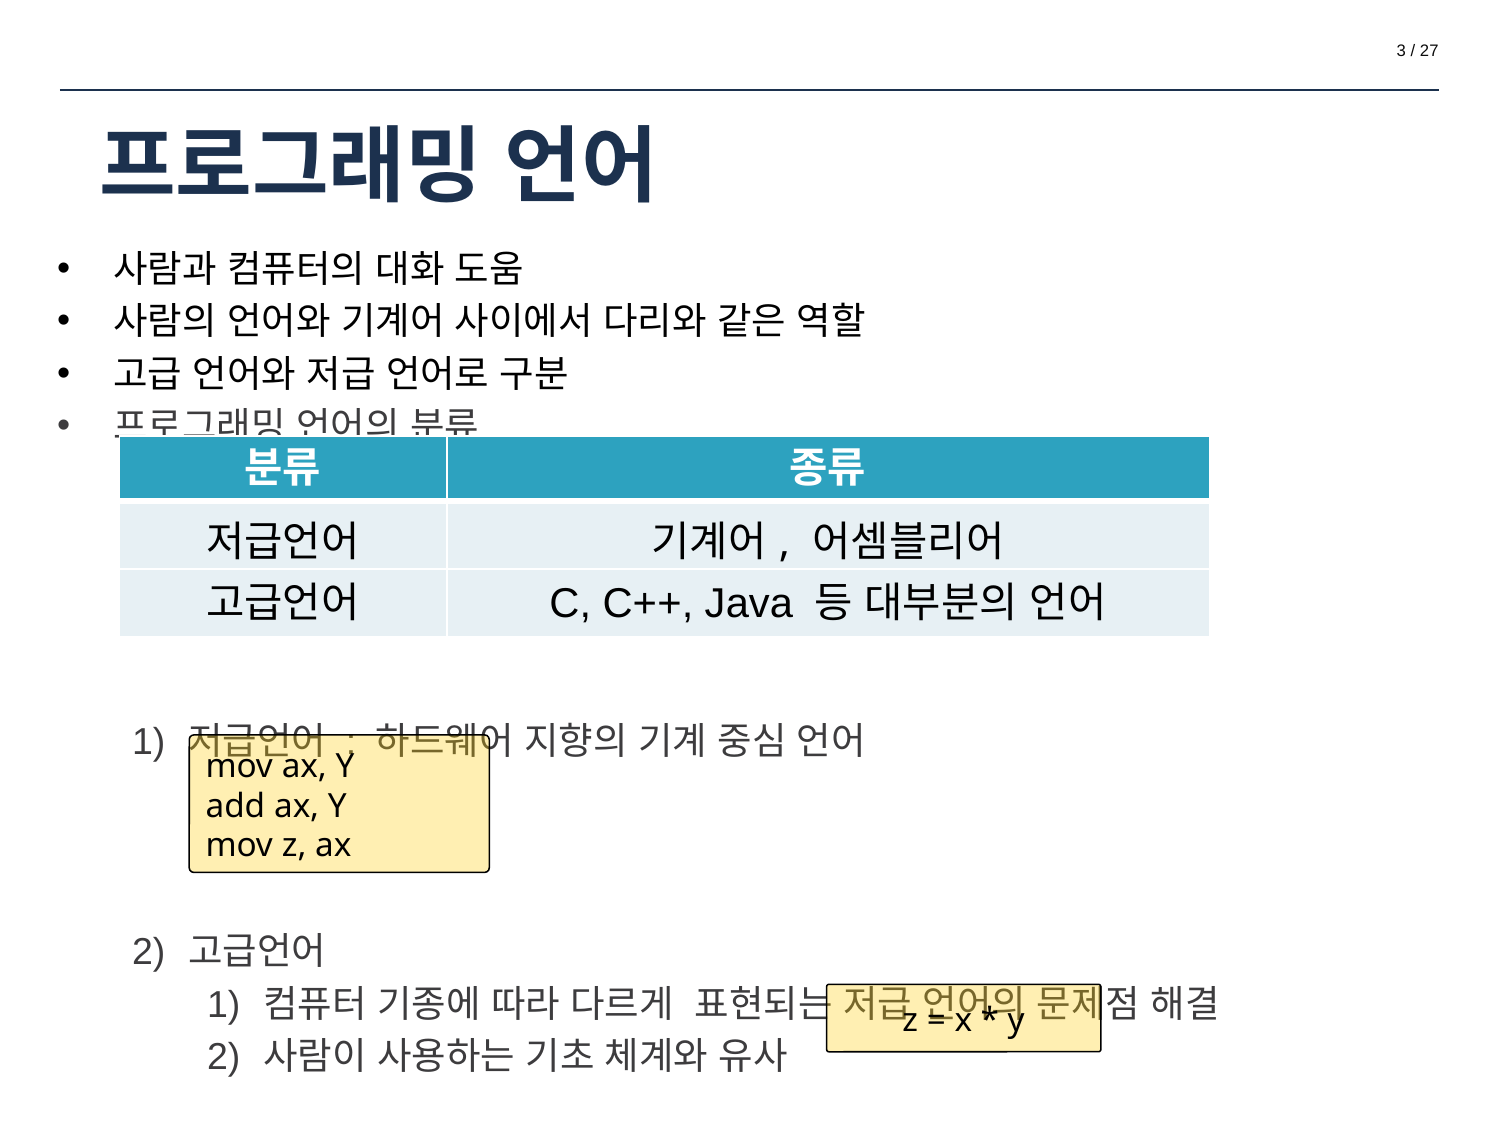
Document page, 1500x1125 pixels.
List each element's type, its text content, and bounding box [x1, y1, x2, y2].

table_header 종류 [448, 437, 1209, 498]
text_box ‹#› / 27 [1193, 31, 1454, 67]
text_box z = x * y [826, 984, 1101, 1052]
table_cell 저급언어 [120, 504, 446, 568]
table_cell 기계어, 어셈블리어 [448, 504, 1209, 568]
table_cell 고급언어 [120, 570, 446, 636]
text_box mov ax, Y add ax, Y mov z, ax [189, 734, 490, 873]
title 프로그래밍 언어 [84, 114, 1190, 211]
table_header 분류 [120, 437, 446, 498]
table_cell C, C++, Java 등 대부분의 언어 [448, 570, 1209, 636]
text_box 사람과 컴퓨터의 대화 도움 사람의 언어와 기계어 사이에서 다리와 같은 역할 고급 언어와 저급 언어로 구분 프로그래밍 언어의 분류 저급언어 : 하드웨어 지향의 기계 중심 언어 고급언어 컴퓨터 기종에 따라 다르게 표현되는 저급 언어의 문제점 해결 사람이 사용하는 기초 체계와 유사 [42, 237, 1432, 1097]
